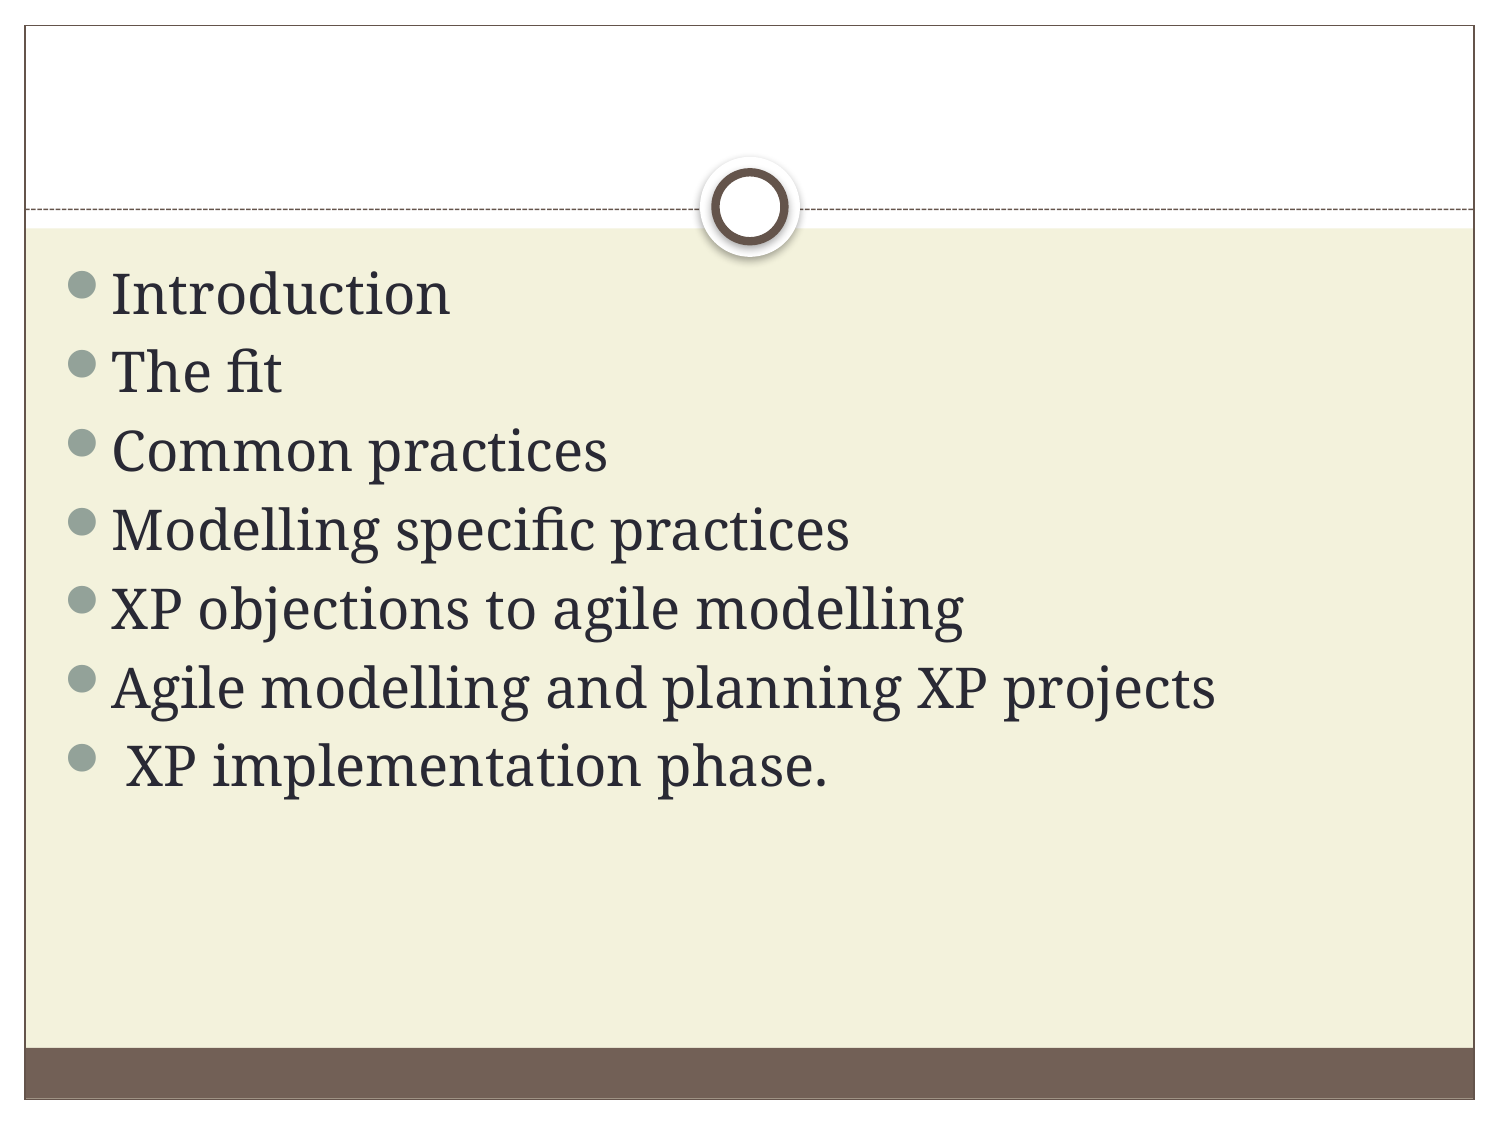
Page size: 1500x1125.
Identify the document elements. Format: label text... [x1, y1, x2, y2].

list Introduction The fit Common practices Modelling specific practices XP objections to agile modelling Agile modelling and planning XP projects XP implementation phase. [49, 250, 1445, 1001]
